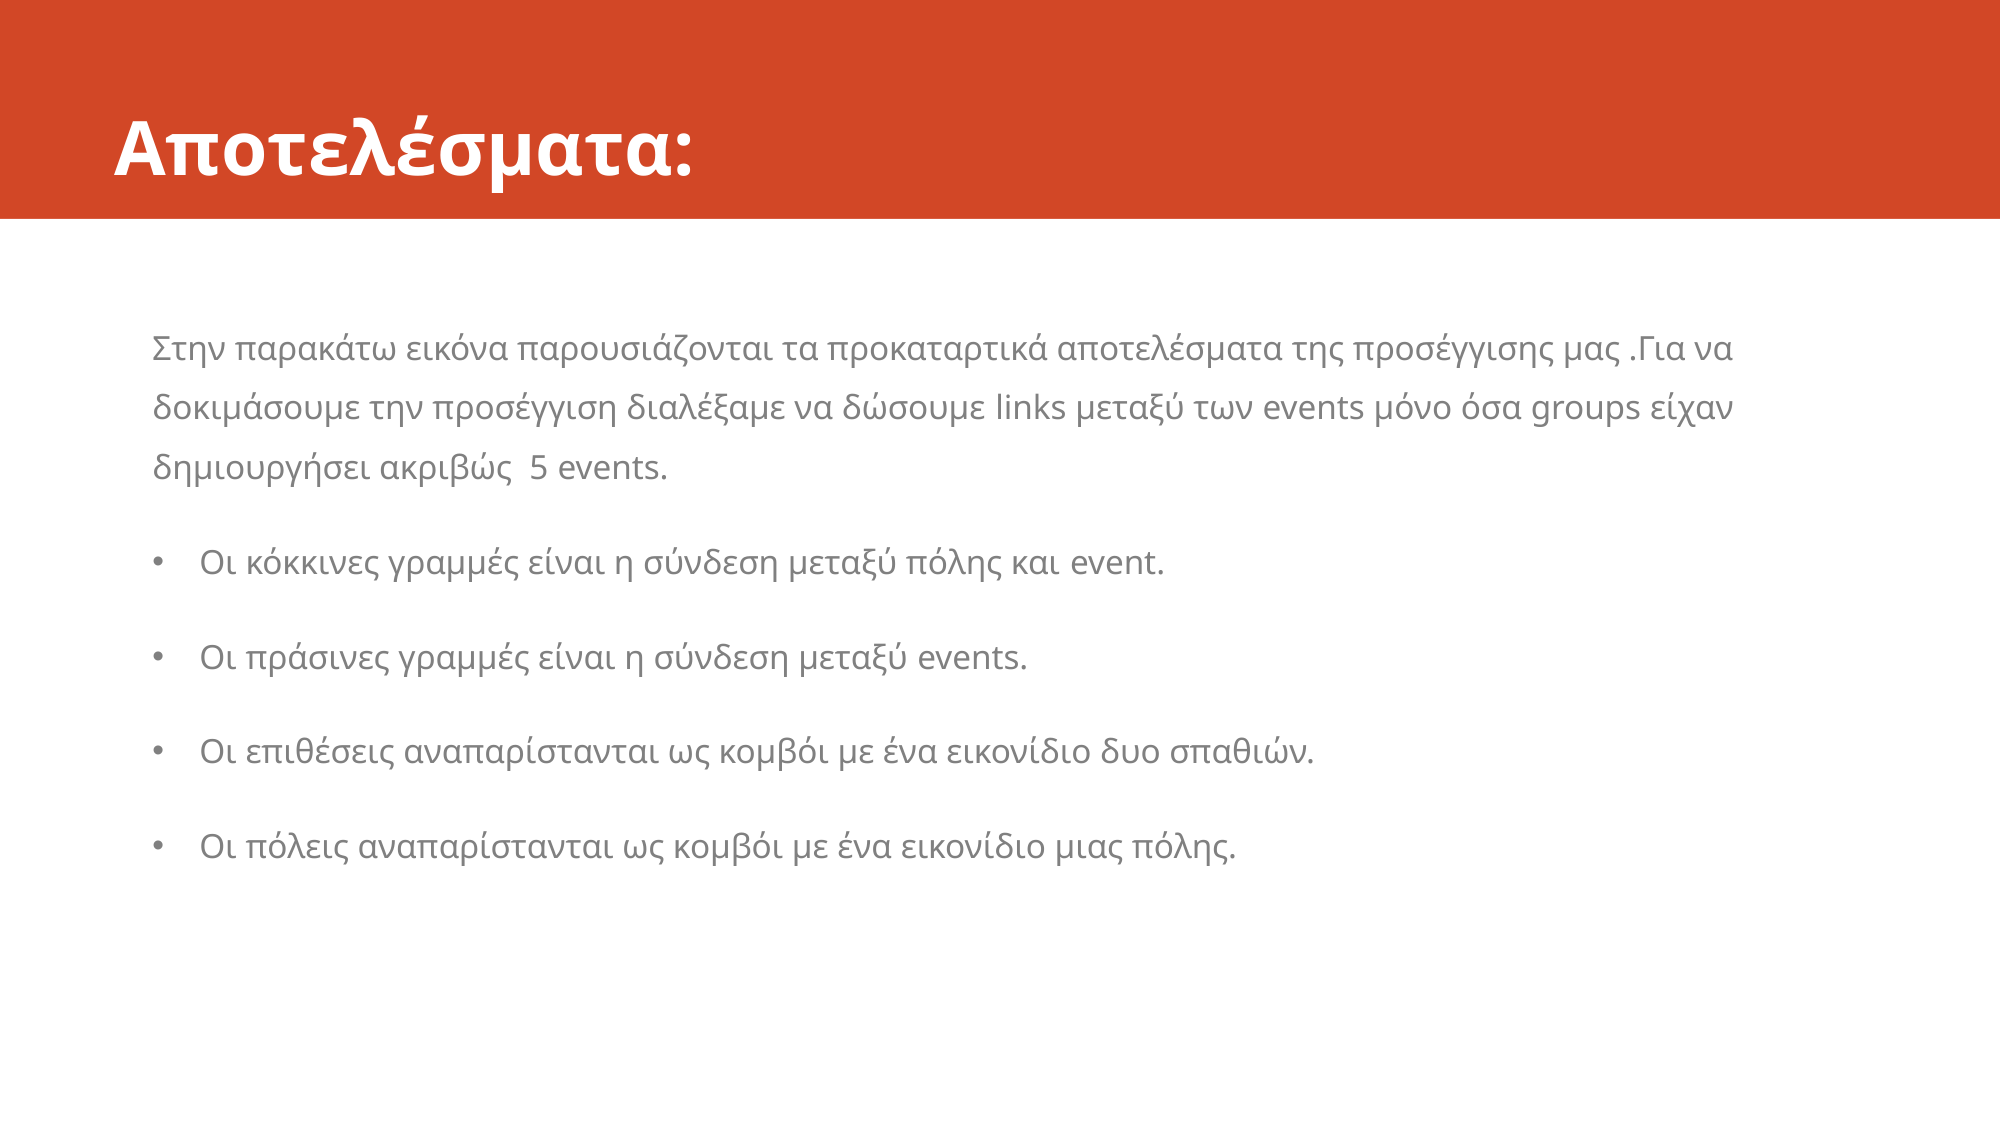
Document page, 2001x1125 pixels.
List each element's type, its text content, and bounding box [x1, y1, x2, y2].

title Αποτελέσματα: [99, 0, 1863, 199]
list Στην παρακάτω εικόνα παρουσιάζονται τα προκαταρτικά αποτελέσματα της προσέγγισης μας .Για να δοκιμάσουμε την προσέγγιση διαλέξαμε να δώσουμε links μεταξύ των events μόνο όσα groups είχαν δημιουργήσει ακριβώς 5 events. Οι κόκκινες γραμμές είναι η σύνδεση μεταξύ πόλης και event. Οι πράσινες γραμμές είναι η σύνδεση μεταξύ events. Οι επιθέσεις αναπαρίστανται ως κομβόι με ένα εικονίδιο δυο σπαθιών. Οι πόλεις αναπαρίστανται ως κομβόι με ένα εικονίδιο μιας πόλης. [137, 299, 1942, 1014]
